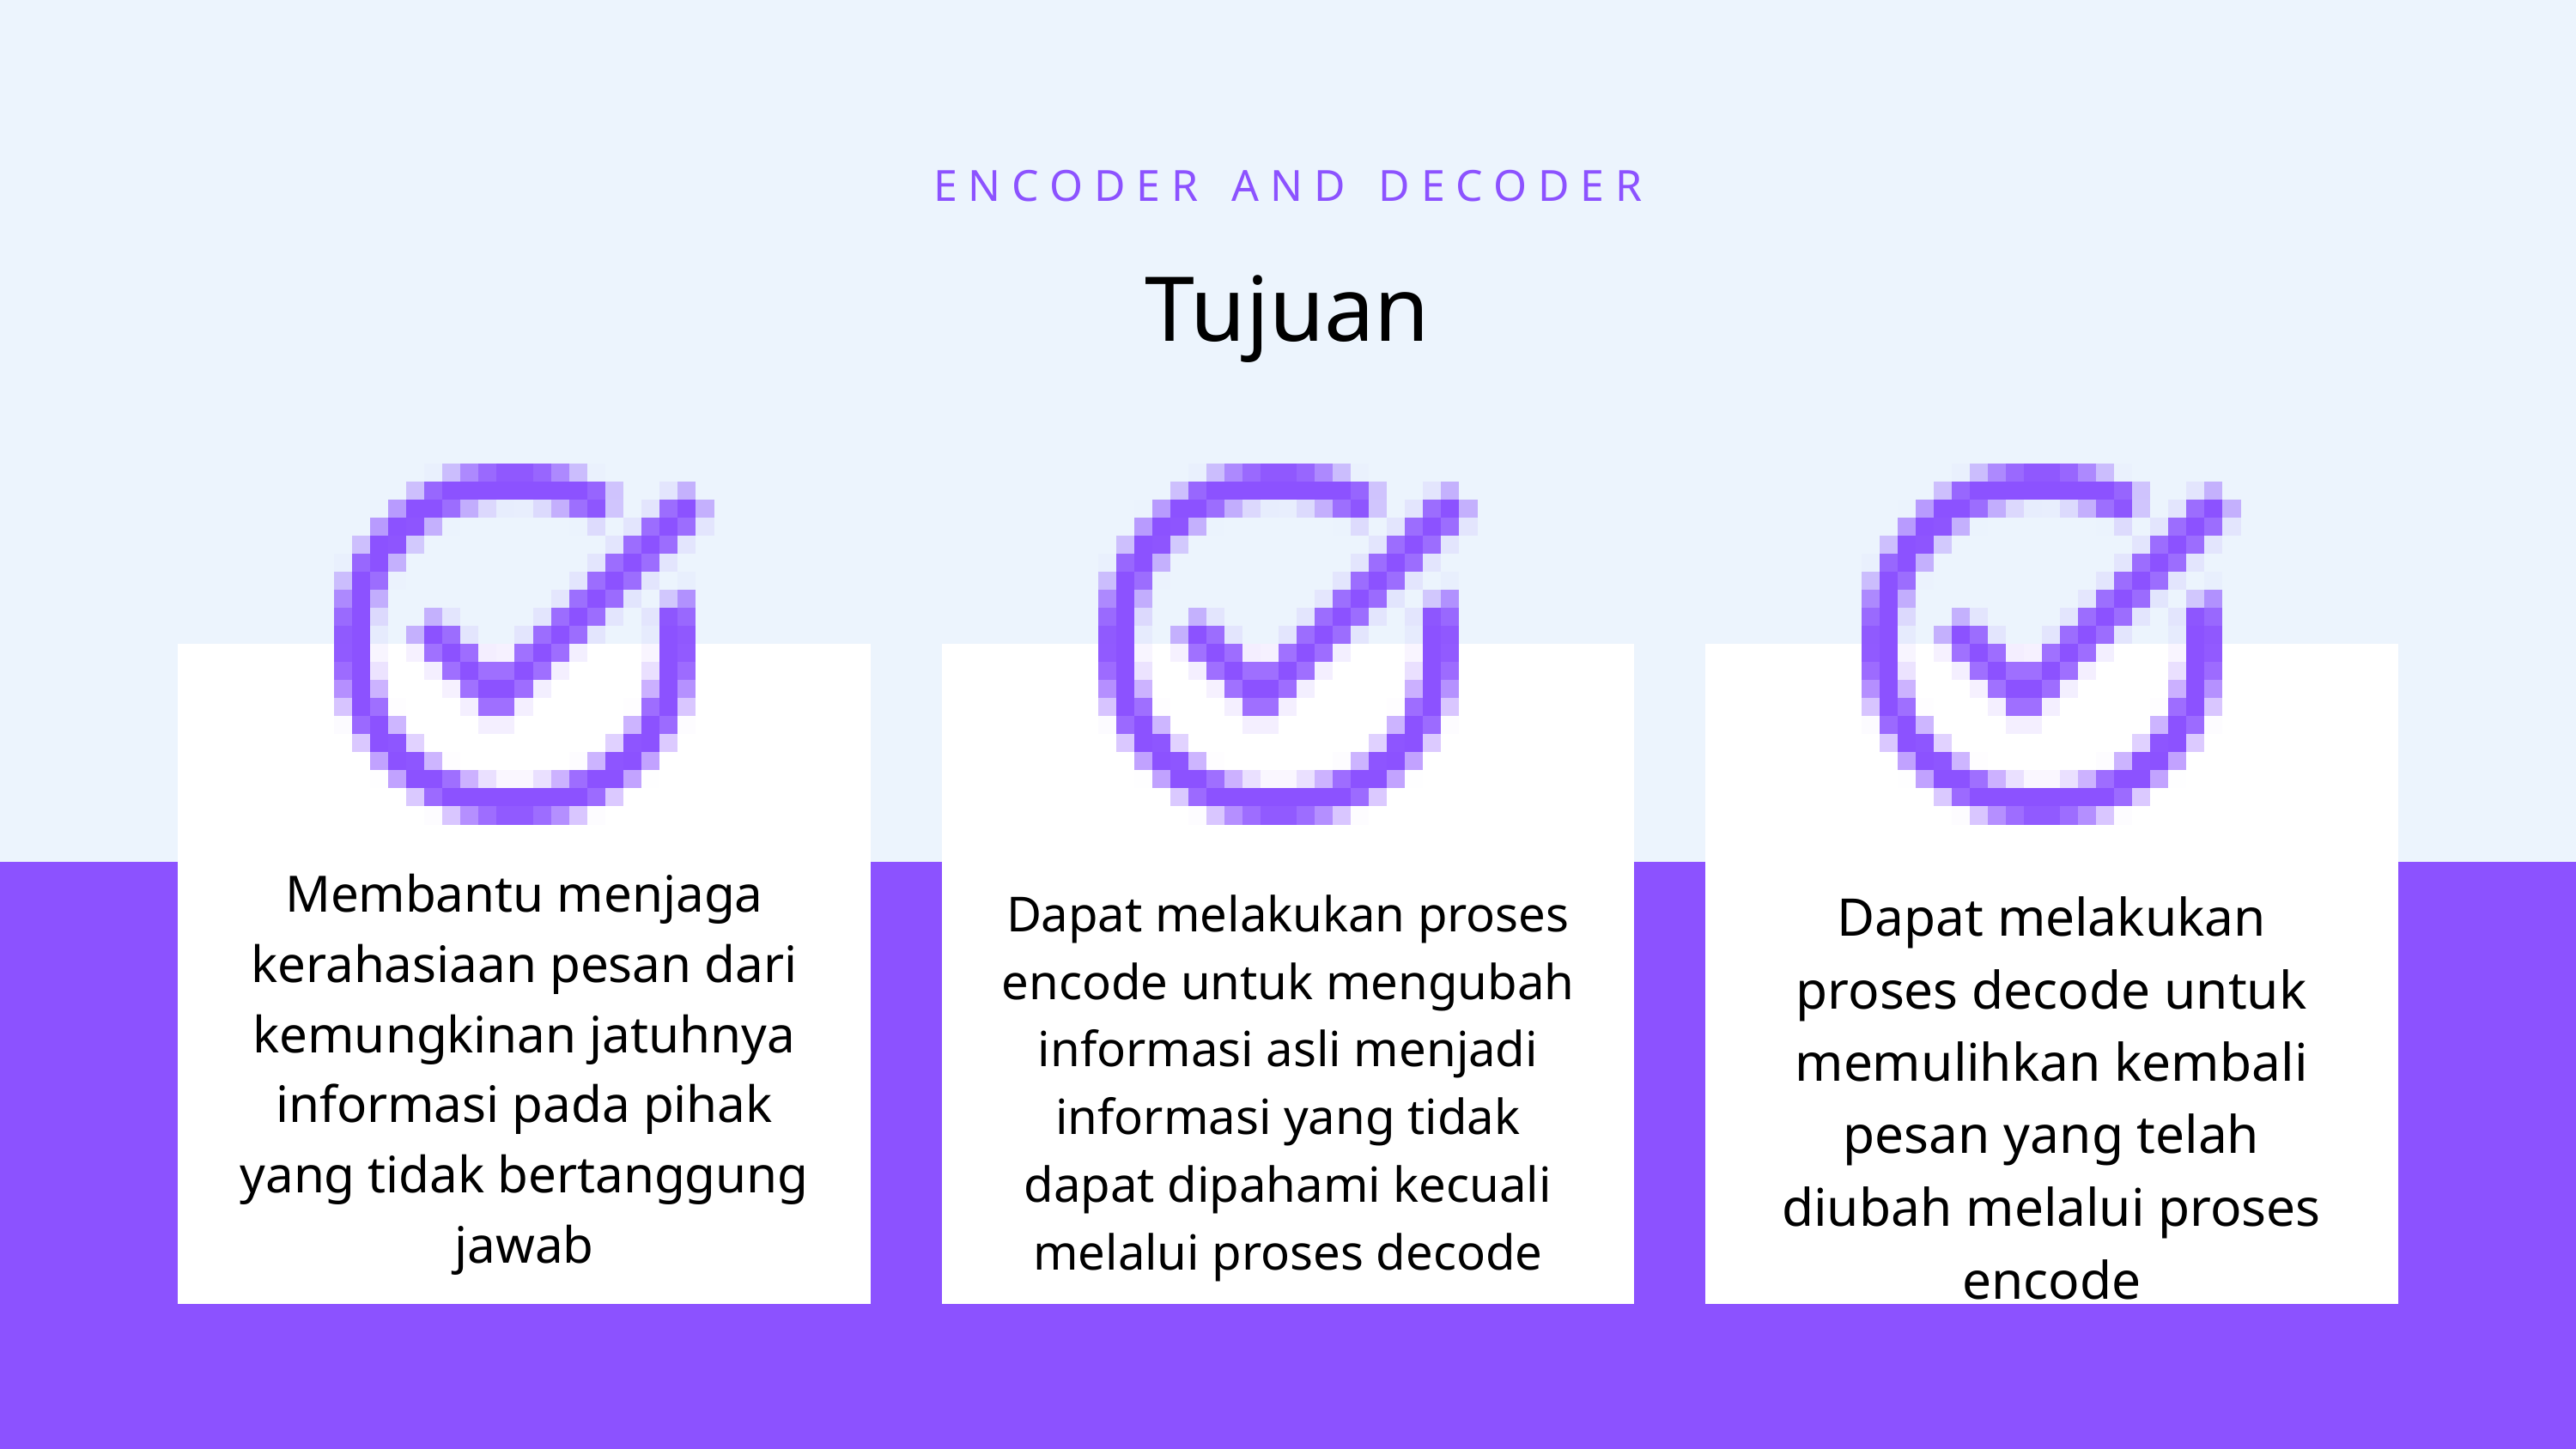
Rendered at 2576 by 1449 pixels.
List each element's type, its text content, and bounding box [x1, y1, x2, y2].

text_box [0, 861, 2576, 1449]
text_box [1704, 644, 2398, 1304]
picture [334, 464, 714, 825]
text_box ENCODER AND DECODER [908, 149, 1668, 210]
picture [1098, 464, 1478, 825]
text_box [177, 644, 871, 1304]
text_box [941, 644, 1635, 1304]
text_box Tujuan [677, 233, 1899, 360]
picture [1862, 464, 2242, 825]
